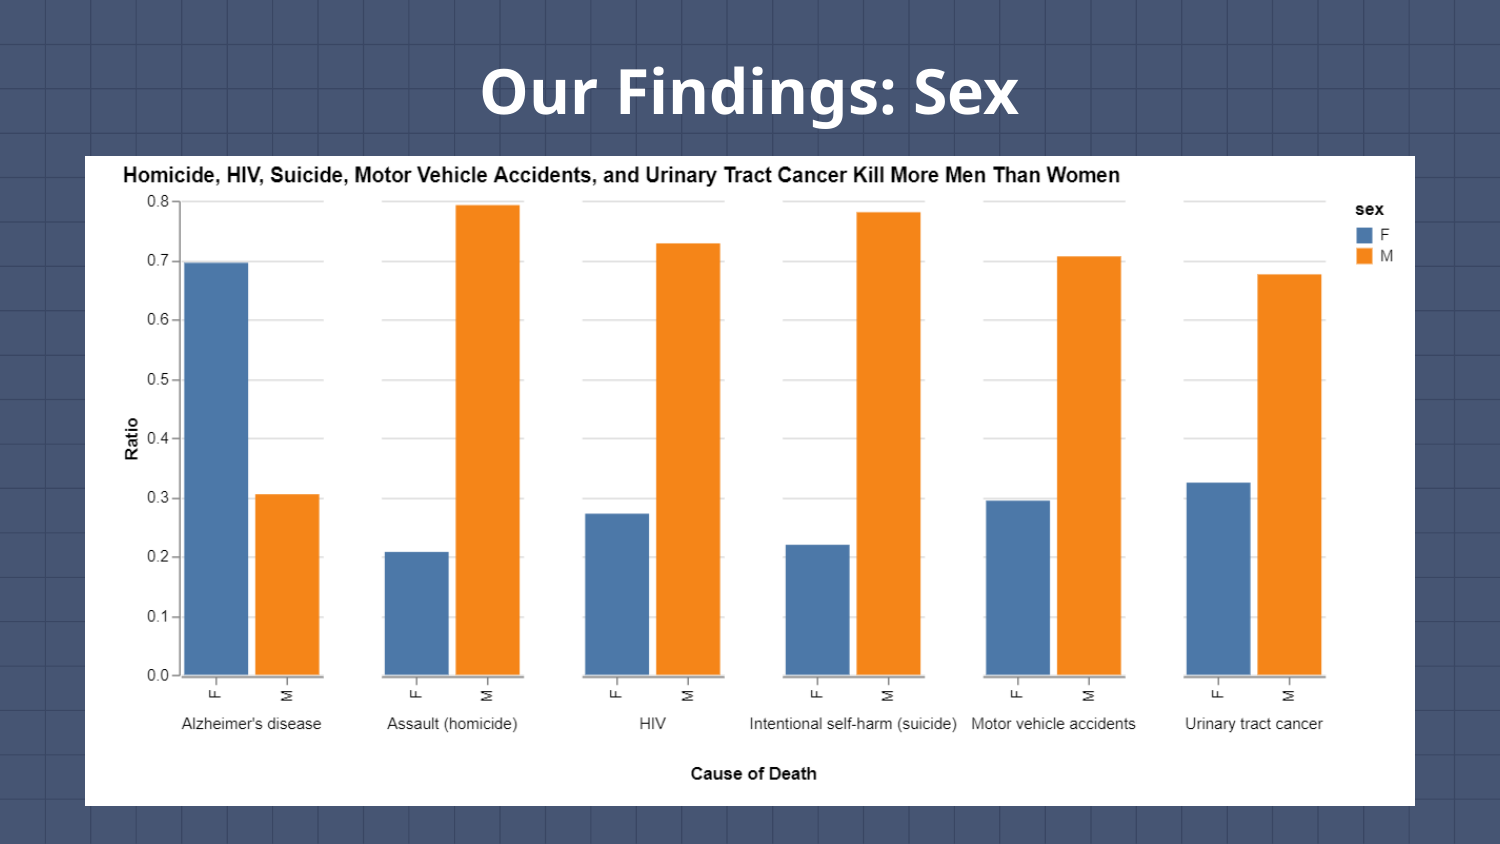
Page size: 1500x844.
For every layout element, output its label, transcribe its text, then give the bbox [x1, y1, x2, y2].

picture [84, 156, 1416, 807]
text_box Our Findings: Sex [367, 36, 1133, 142]
